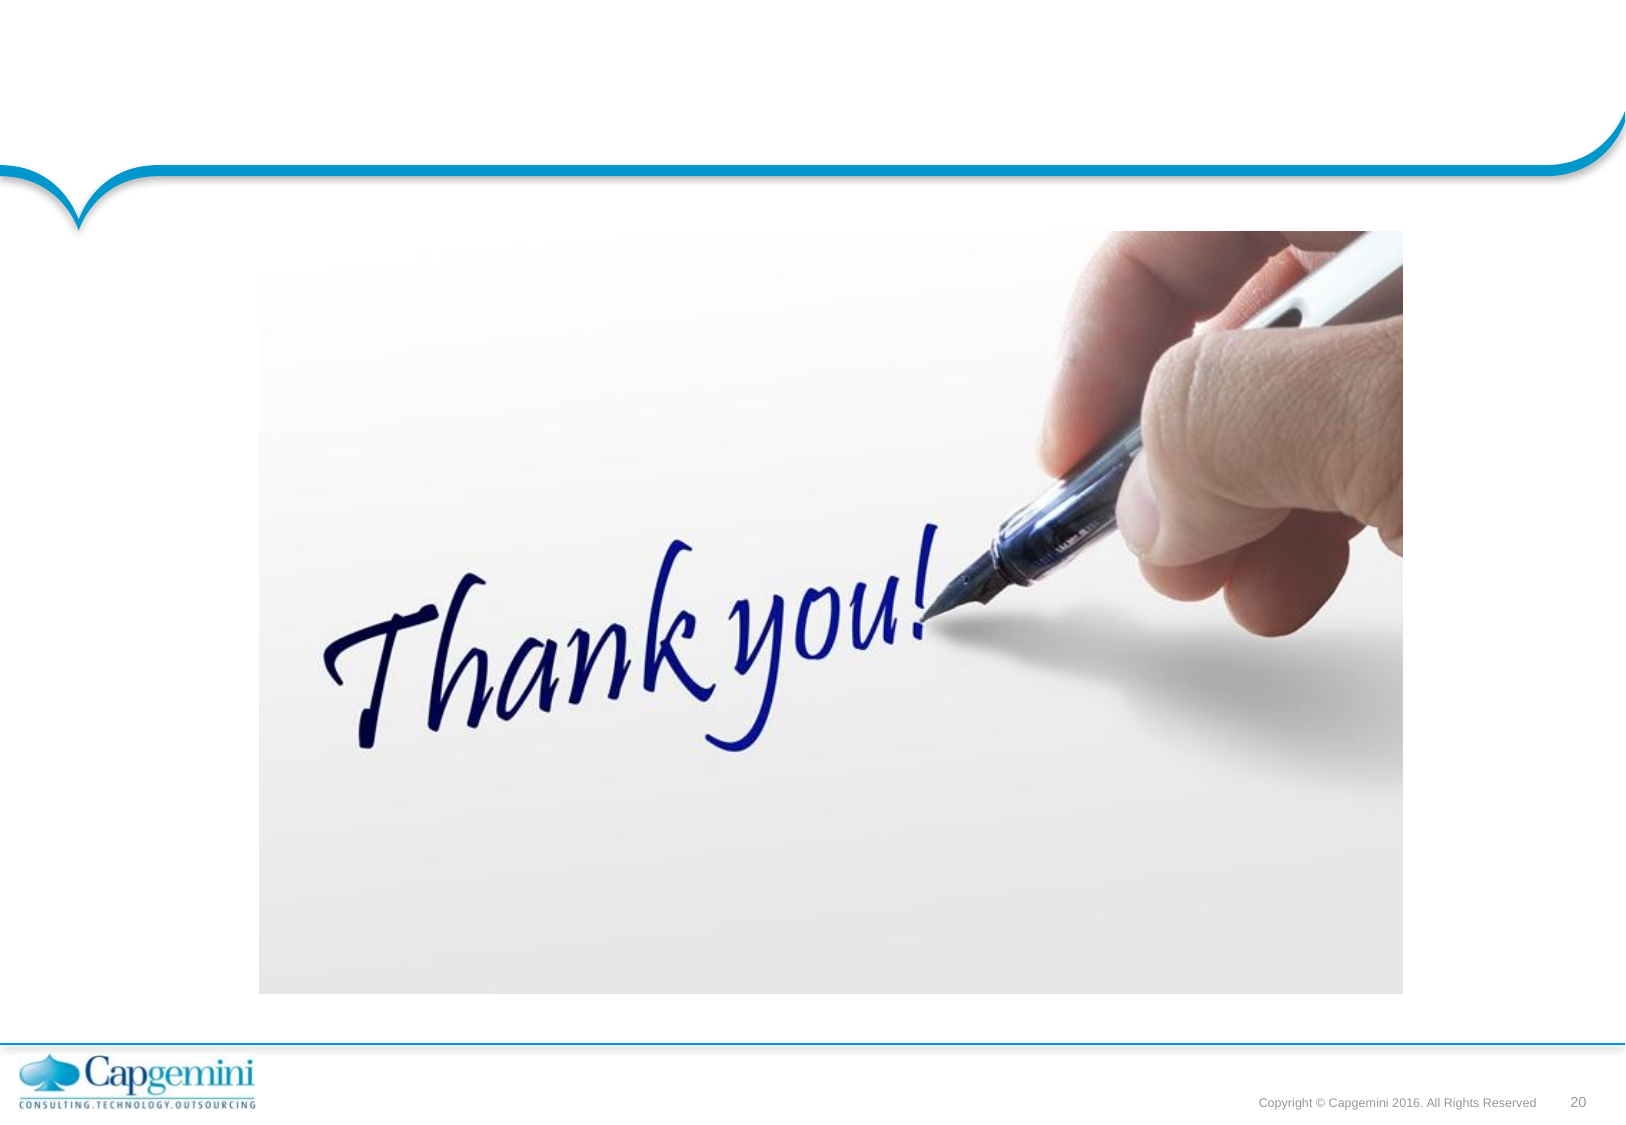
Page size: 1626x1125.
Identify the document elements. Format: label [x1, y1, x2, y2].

picture [19, 1053, 256, 1110]
list [258, 231, 1403, 994]
